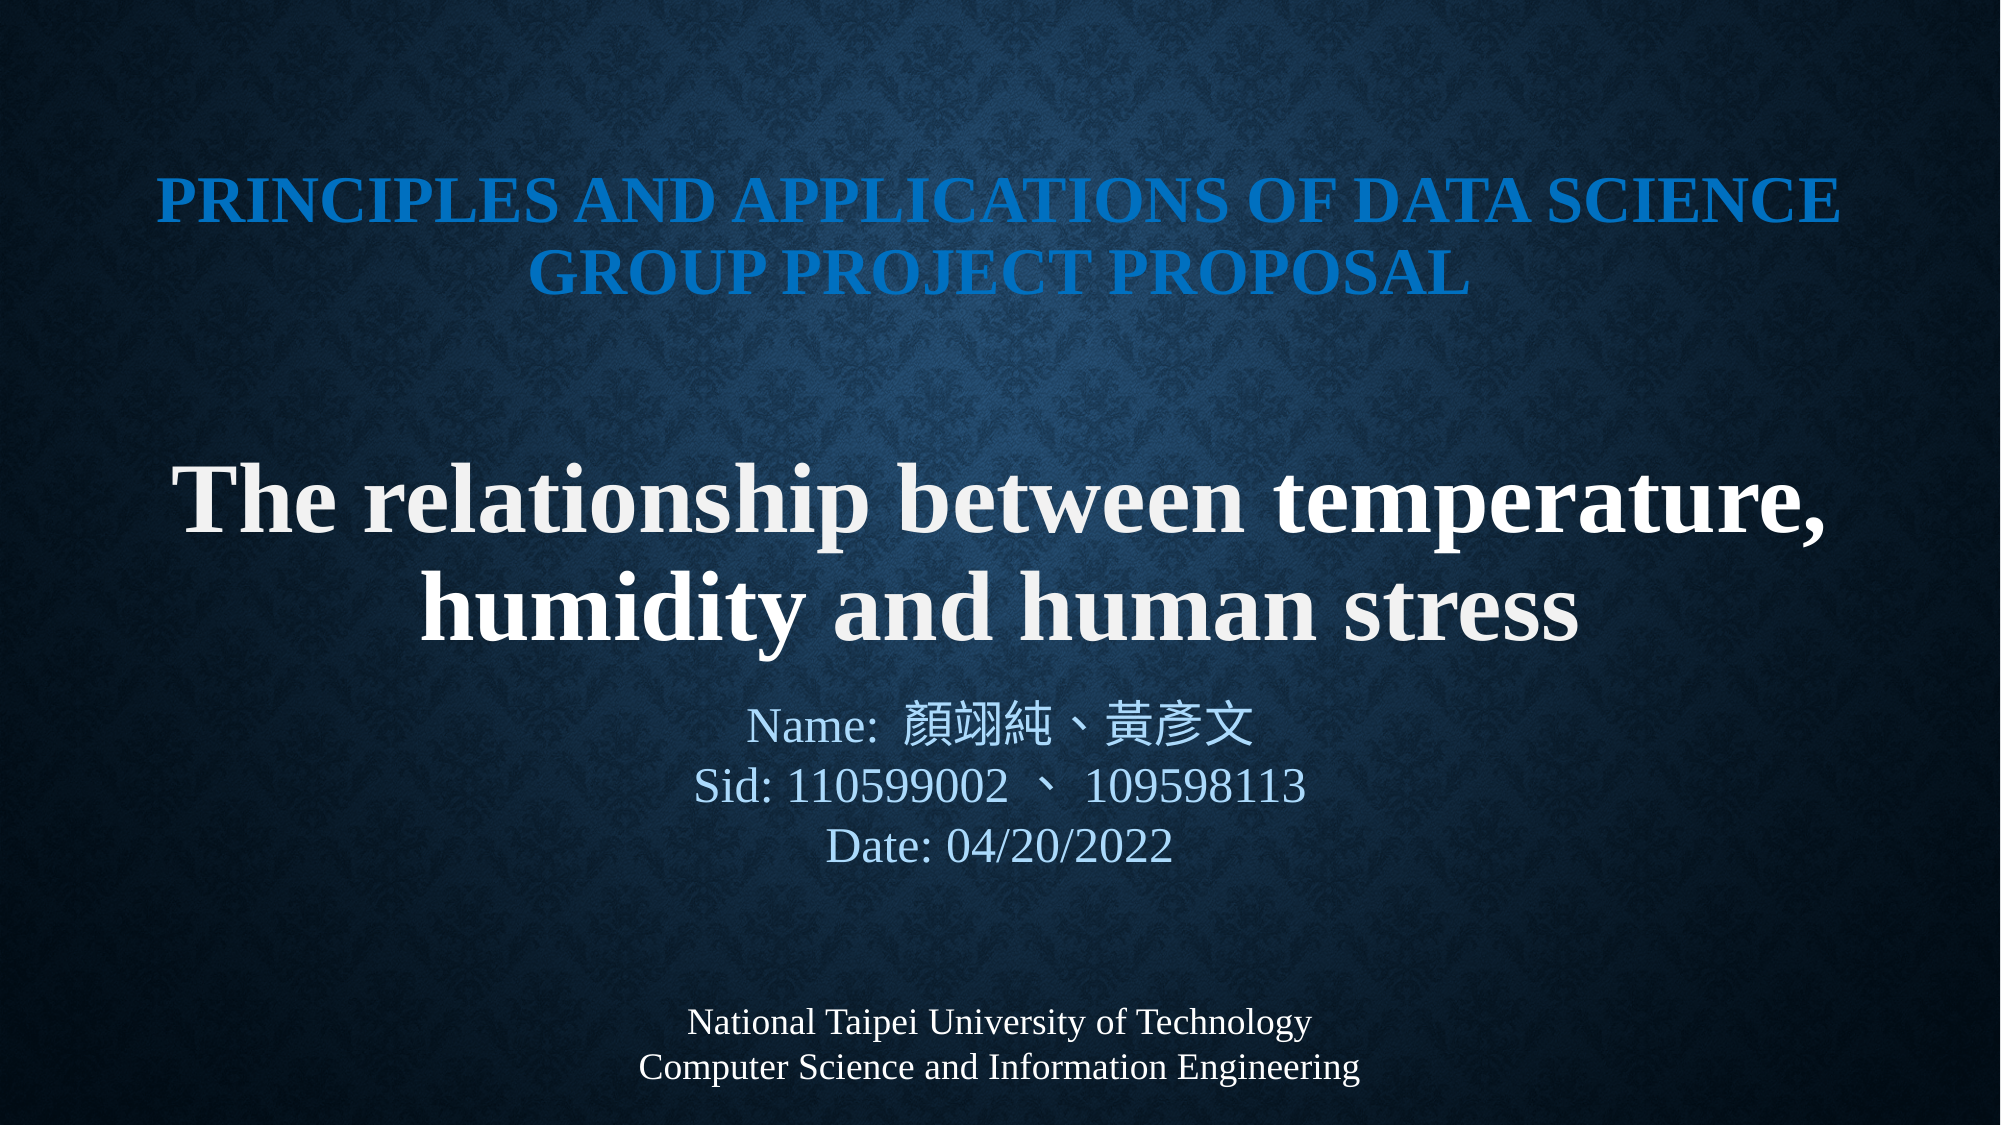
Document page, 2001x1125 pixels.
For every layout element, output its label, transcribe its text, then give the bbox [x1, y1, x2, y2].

title The relationship between temperature, humidity and human stress [141, 417, 1859, 670]
picture [0, 0, 2001, 1125]
text_box PRINCIPLES AND APPLICATIONS OF DATA SCIENCE GROUP PROJECT PROPOSAL [141, 111, 1859, 317]
subtitle Name: 顏翊純、黃彥文 Sid: 110599002、109598113 Date: 04/20/2022 [261, 646, 1739, 918]
text_box National Taipei University of Technology Computer Science and Information Engineering [500, 989, 1500, 1095]
